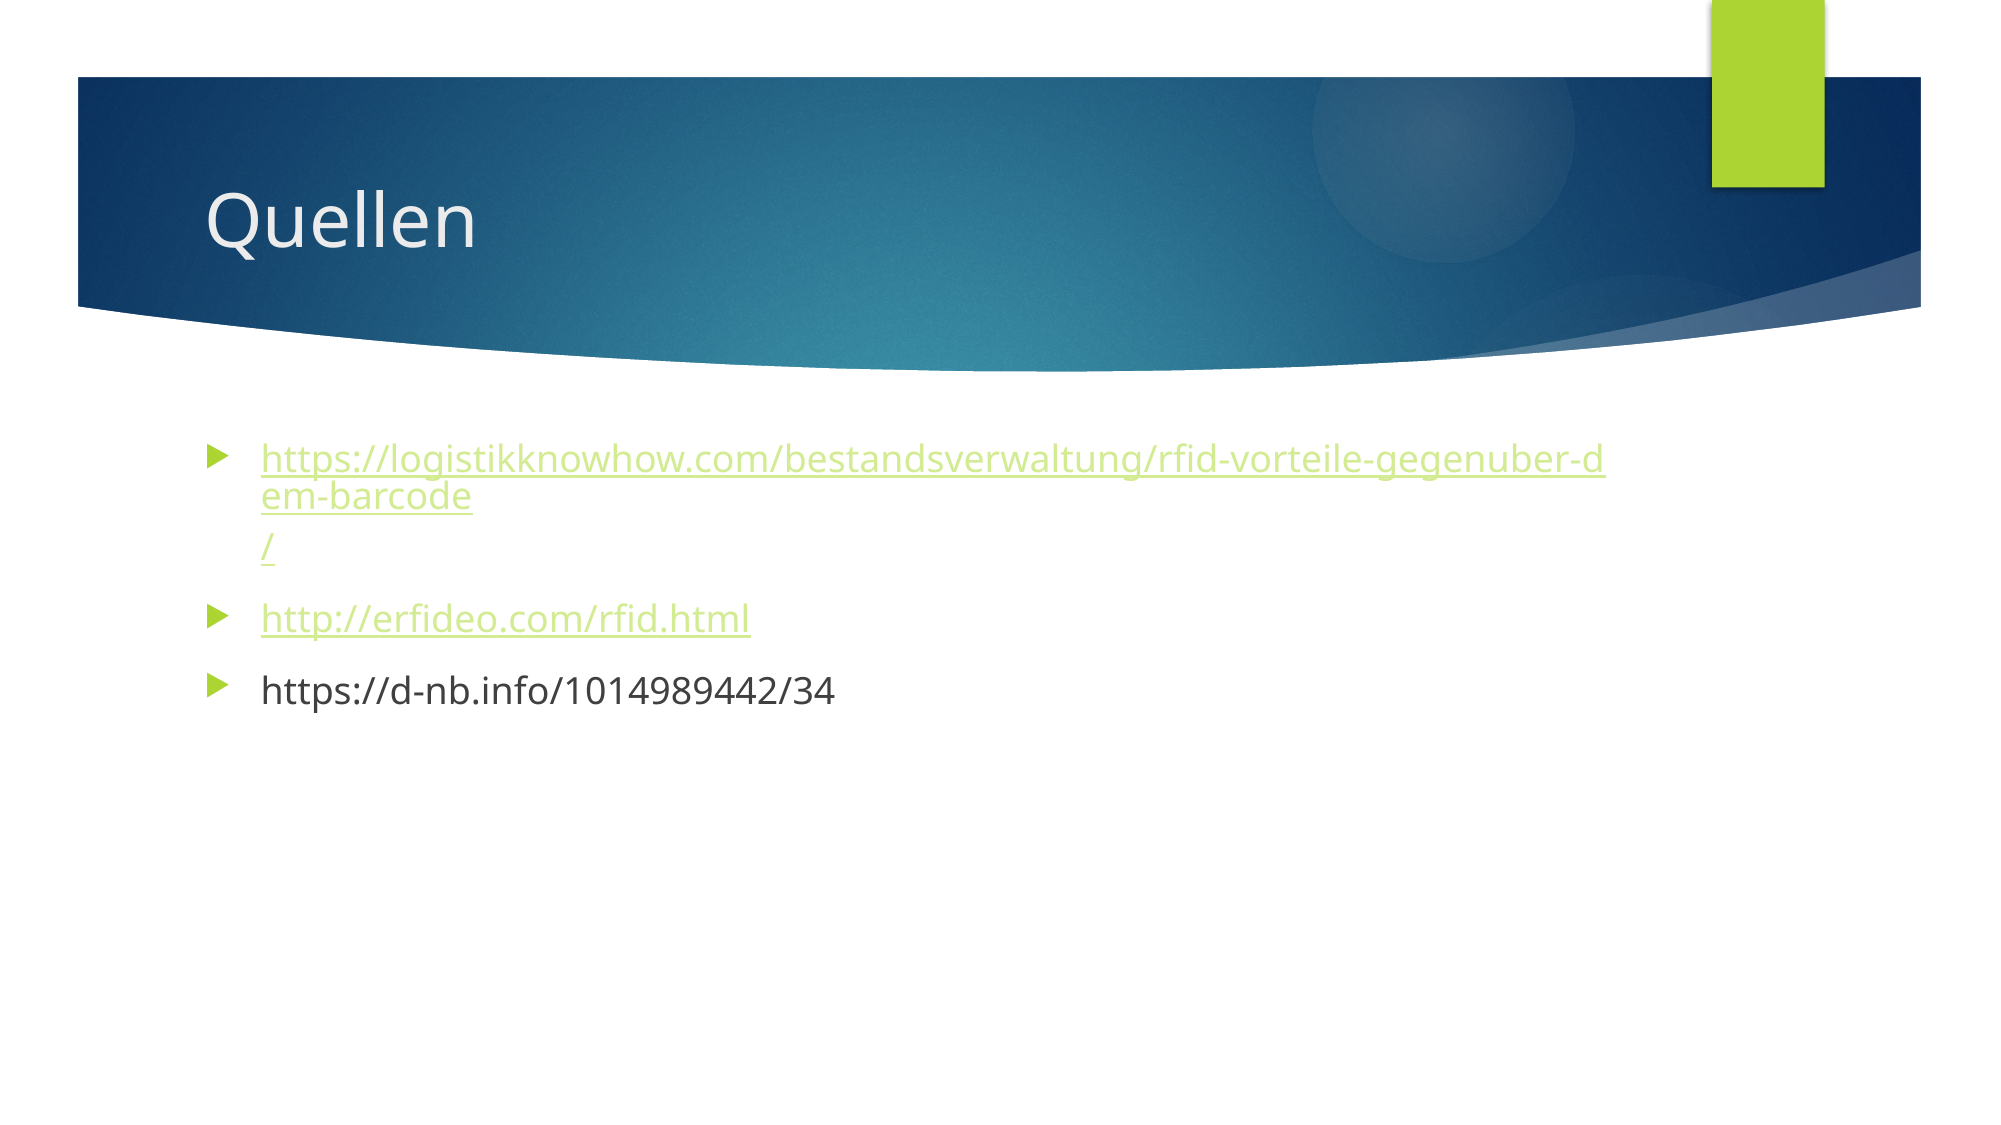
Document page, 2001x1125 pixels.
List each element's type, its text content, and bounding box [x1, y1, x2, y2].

title Quellen [189, 159, 1627, 276]
list https://logistikknowhow.com/bestandsverwaltung/rfid-vorteile-gegenuber-dem-barcode/ http://erfideo.com/rfid.html https://d-nb.info/1014989442/34 [189, 427, 1627, 988]
